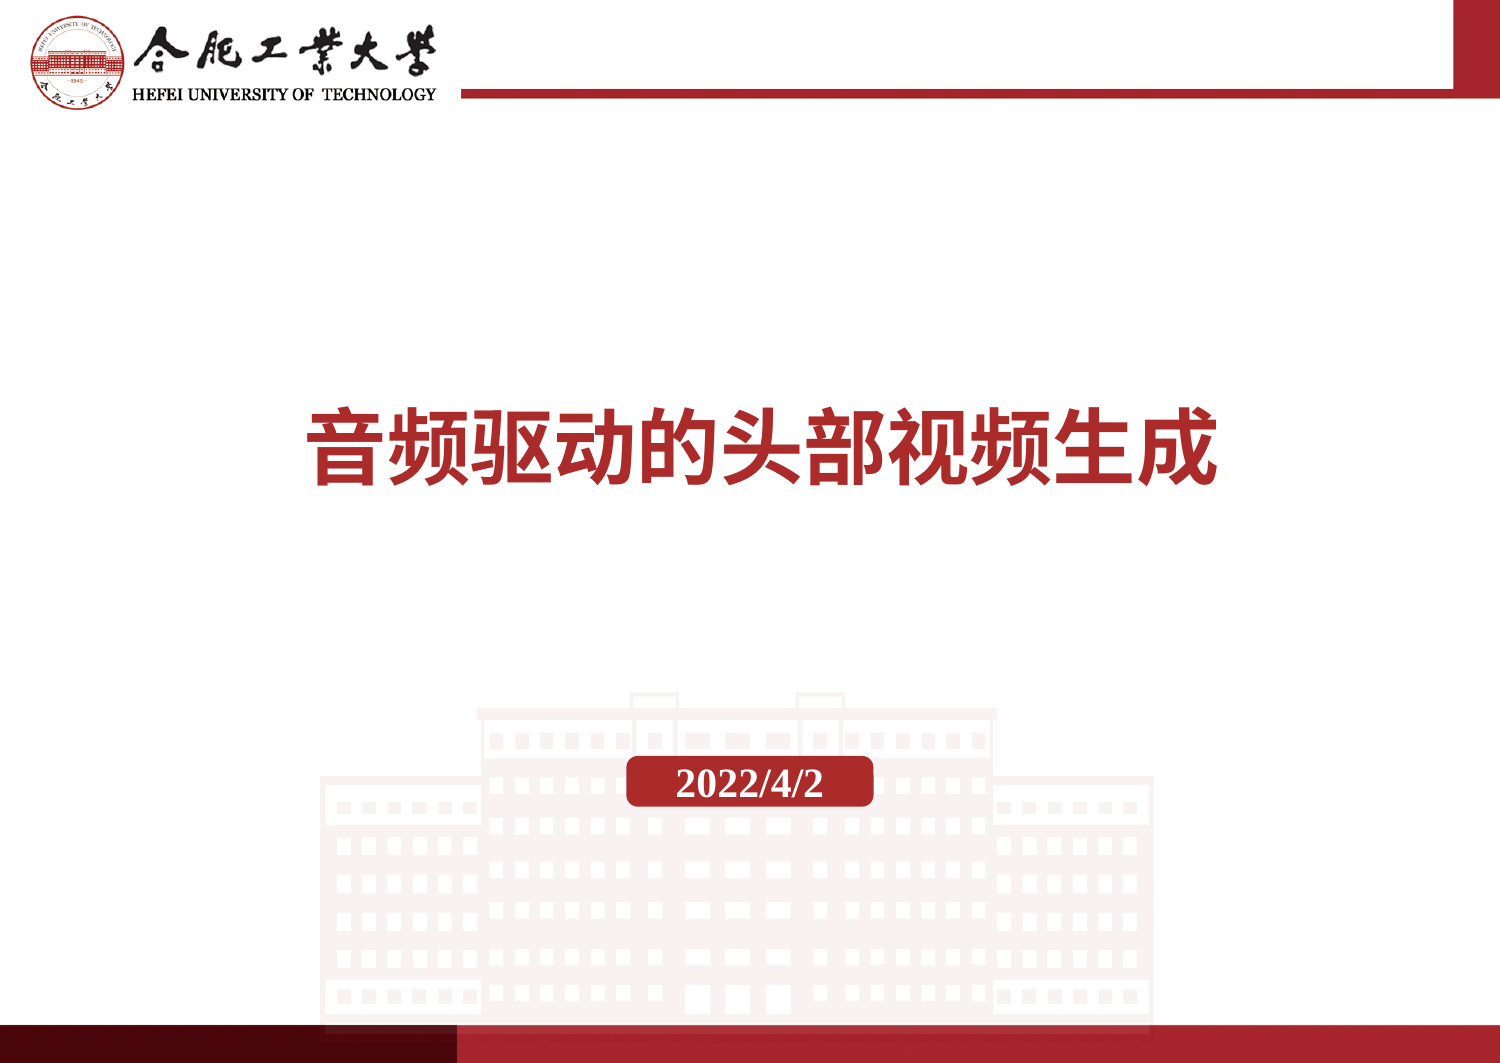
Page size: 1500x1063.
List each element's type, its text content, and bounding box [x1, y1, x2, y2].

text_box 音频驱动的头部视频生成 [88, 363, 1435, 503]
picture [0, 0, 1500, 1063]
text_box 2022/4/2 [625, 754, 875, 808]
text_box [279, 661, 1221, 1063]
